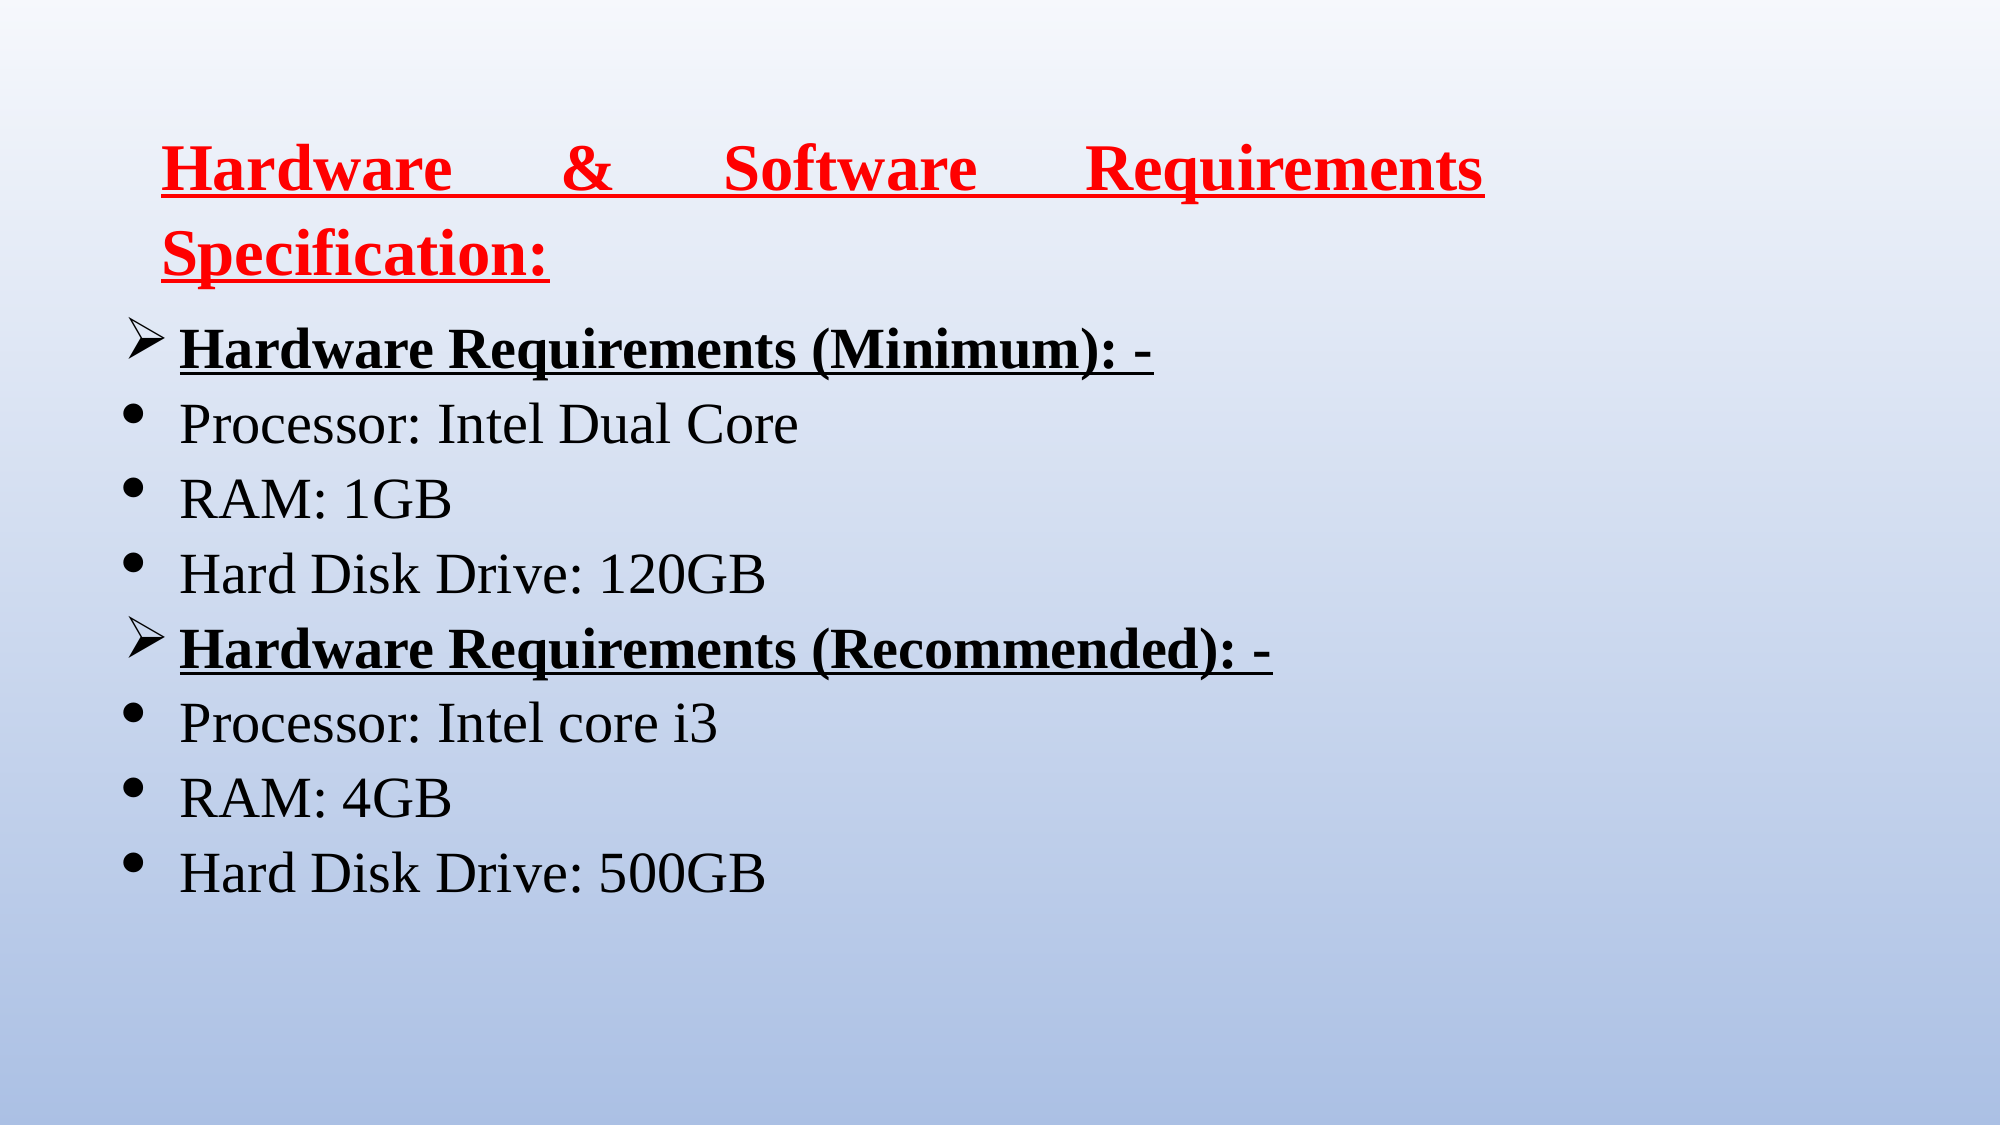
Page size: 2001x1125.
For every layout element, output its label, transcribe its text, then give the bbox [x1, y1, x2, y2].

text_box Hardware & Software Requirements Specification: Hardware Requirements (Minimum): - Processor: Intel Dual Core RAM: 1GB Hard Disk Drive: 120GB Hardware Requirements (Recommended): - Processor: Intel core i3 RAM: 4GB Hard Disk Drive: 500GB [108, 110, 1501, 912]
